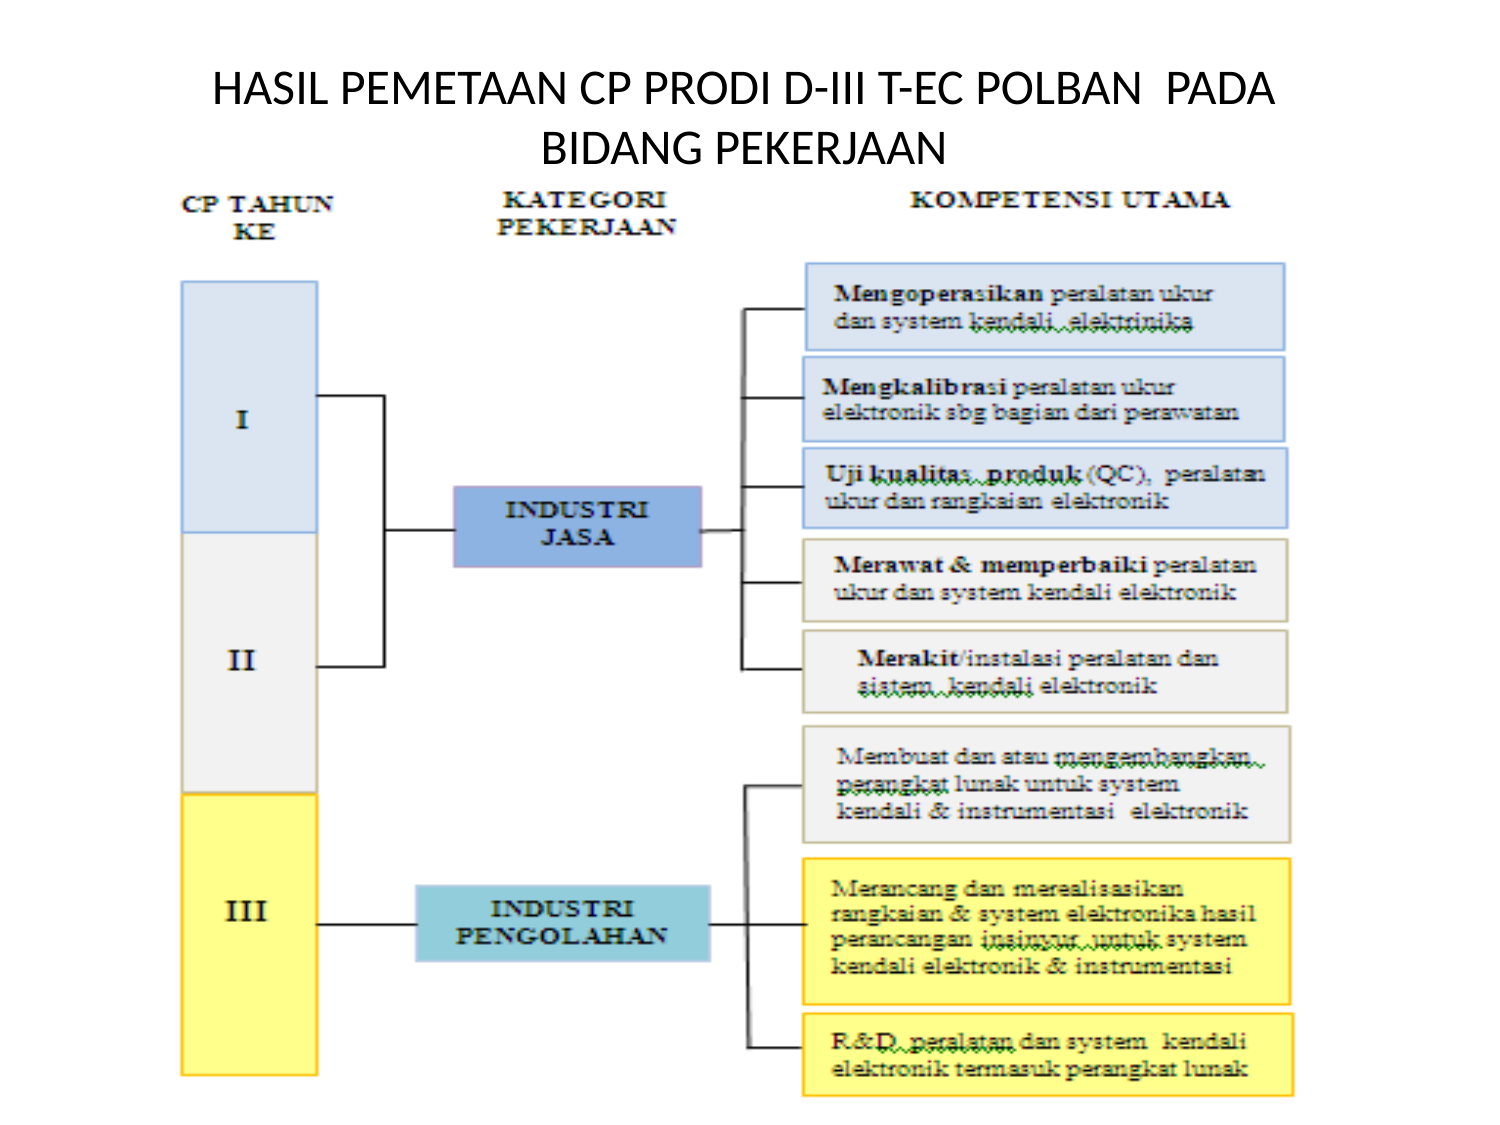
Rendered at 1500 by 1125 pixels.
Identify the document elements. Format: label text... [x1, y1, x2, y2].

picture [163, 190, 1313, 1102]
text_box HASIL PEMETAAN CP PRODI D-III T-EC POLBAN PADA BIDANG PEKERJAAN [164, 46, 1325, 182]
